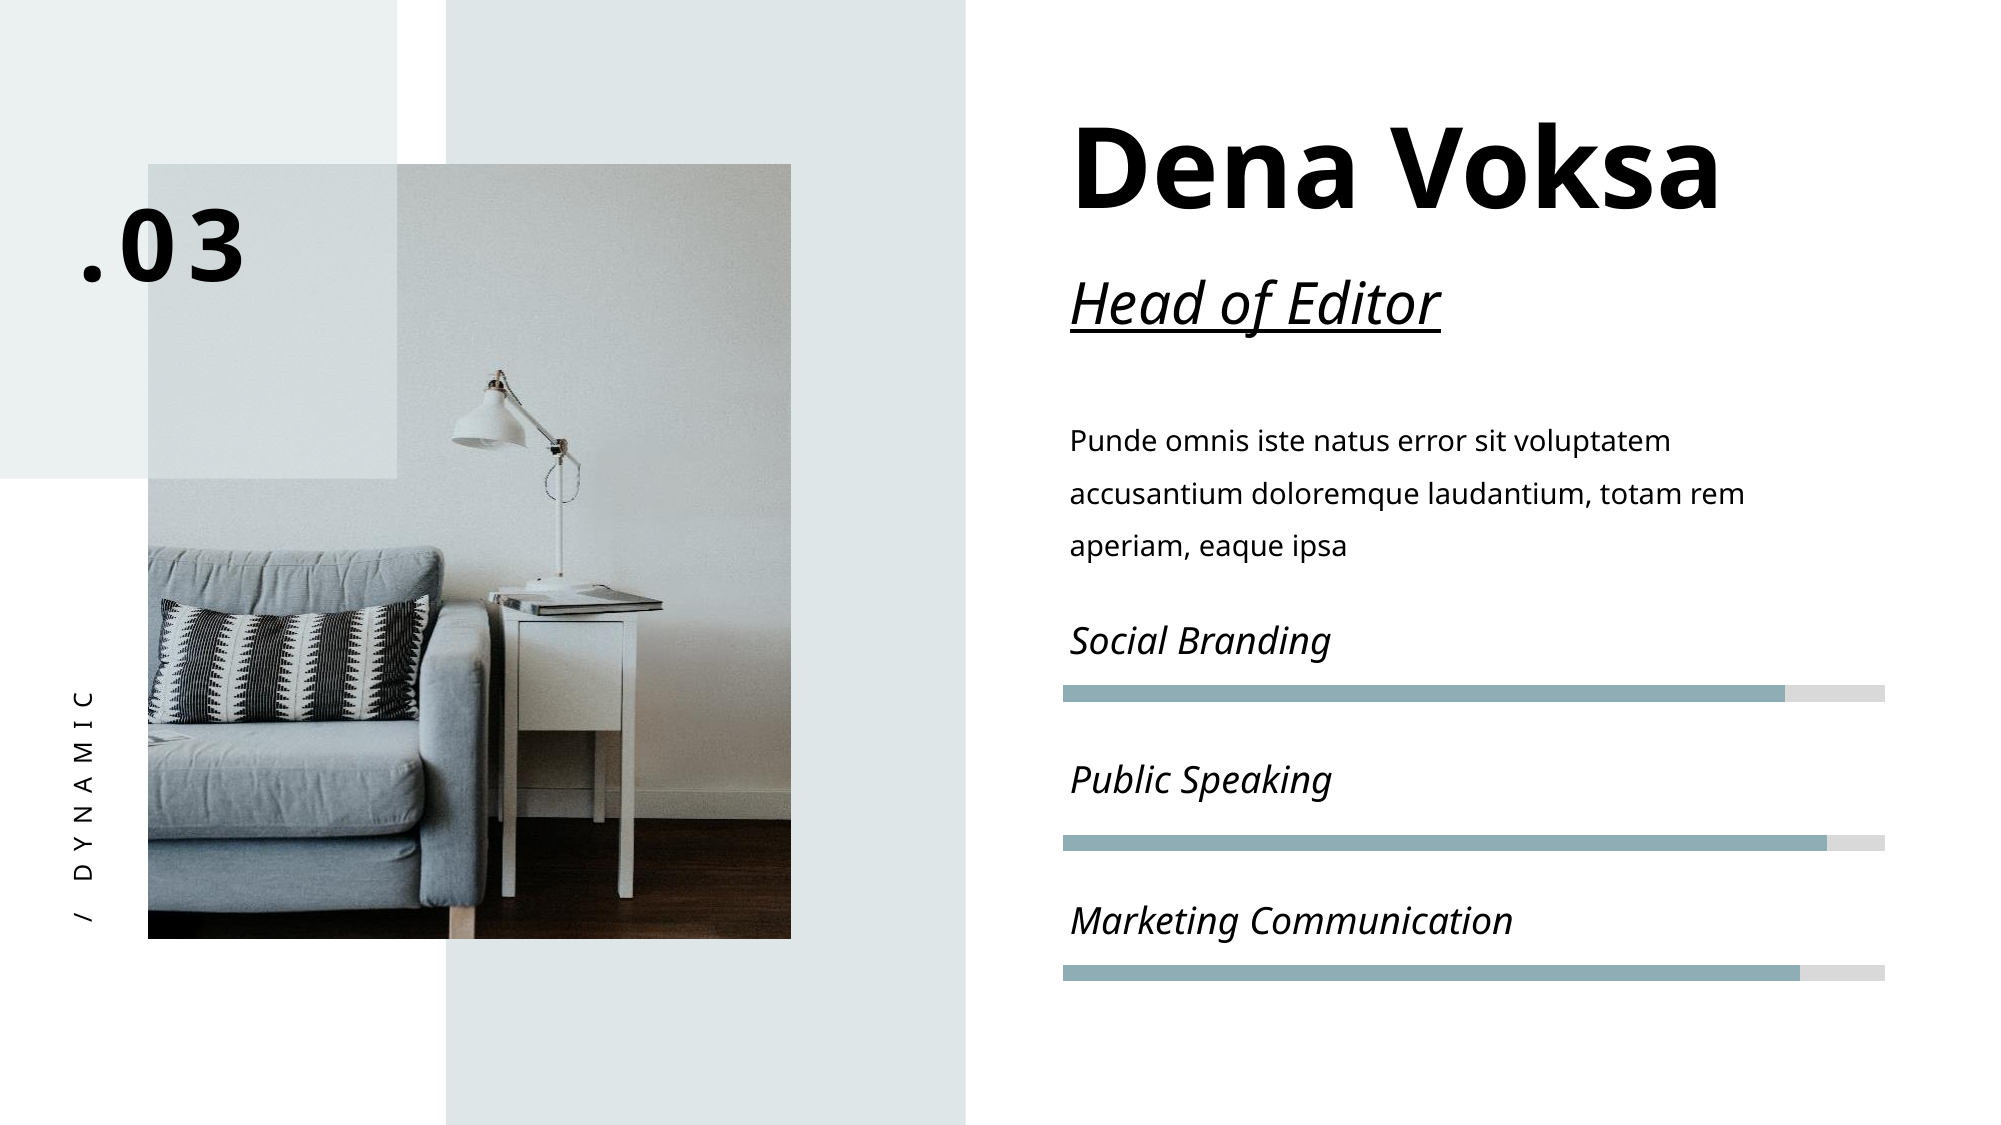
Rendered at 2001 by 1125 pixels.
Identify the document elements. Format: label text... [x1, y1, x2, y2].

text_box .03 [63, 174, 148, 310]
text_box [1054, 609, 1885, 973]
text_box Punde omnis iste natus error sit voluptatem accusantium doloremque laudantium, totam rem aperiam, eaque ipsa [1054, 397, 1790, 548]
text_box Head of Editor [1054, 258, 1911, 344]
text_box [445, 0, 967, 1125]
text_box Dena Voksa [1054, 88, 1911, 239]
text_box / DYNAMIC [59, 545, 105, 938]
text_box [0, 0, 398, 480]
picture [148, 164, 791, 940]
